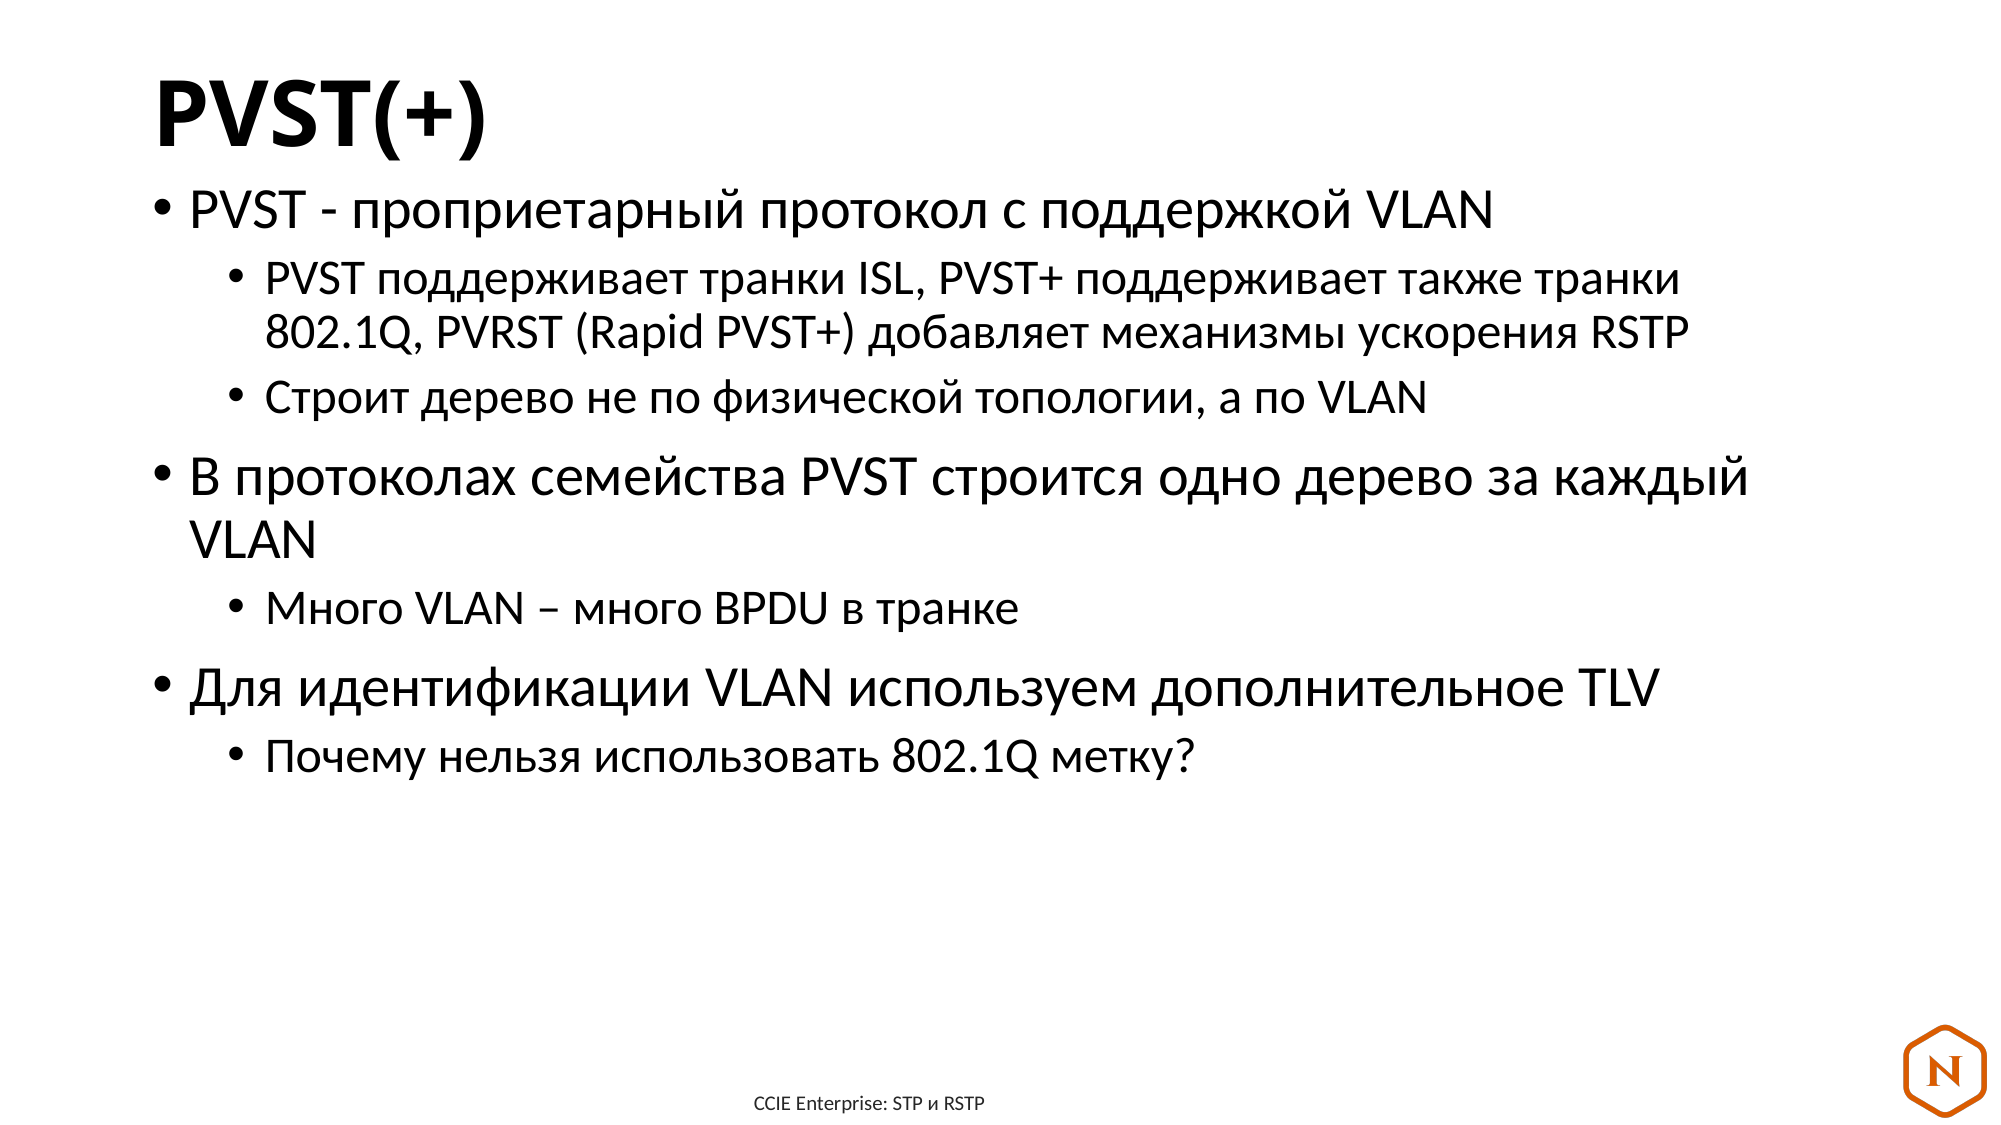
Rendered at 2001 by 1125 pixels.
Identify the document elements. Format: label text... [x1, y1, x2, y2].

list PVST - проприетарный протокол с поддержкой VLAN PVST поддерживает транки ISL, PVST+ поддерживает также транки 802.1Q, PVRST (Rapid PVST+) добавляет механизмы ускорения RSTP Строит дерево не по физической топологии, а по VLAN В протоколах семейства PVST строится одно дерево за каждый VLAN Много VLAN – много BPDU в транке Для идентификации VLAN используем дополнительное TLV Почему нельзя использовать 802.1Q метку? [137, 171, 1863, 1014]
title PVST(+) [137, 59, 1863, 171]
picture [1890, 1014, 2000, 1125]
footer CCIE Enterprise: STP и RSTP [738, 1082, 1176, 1125]
